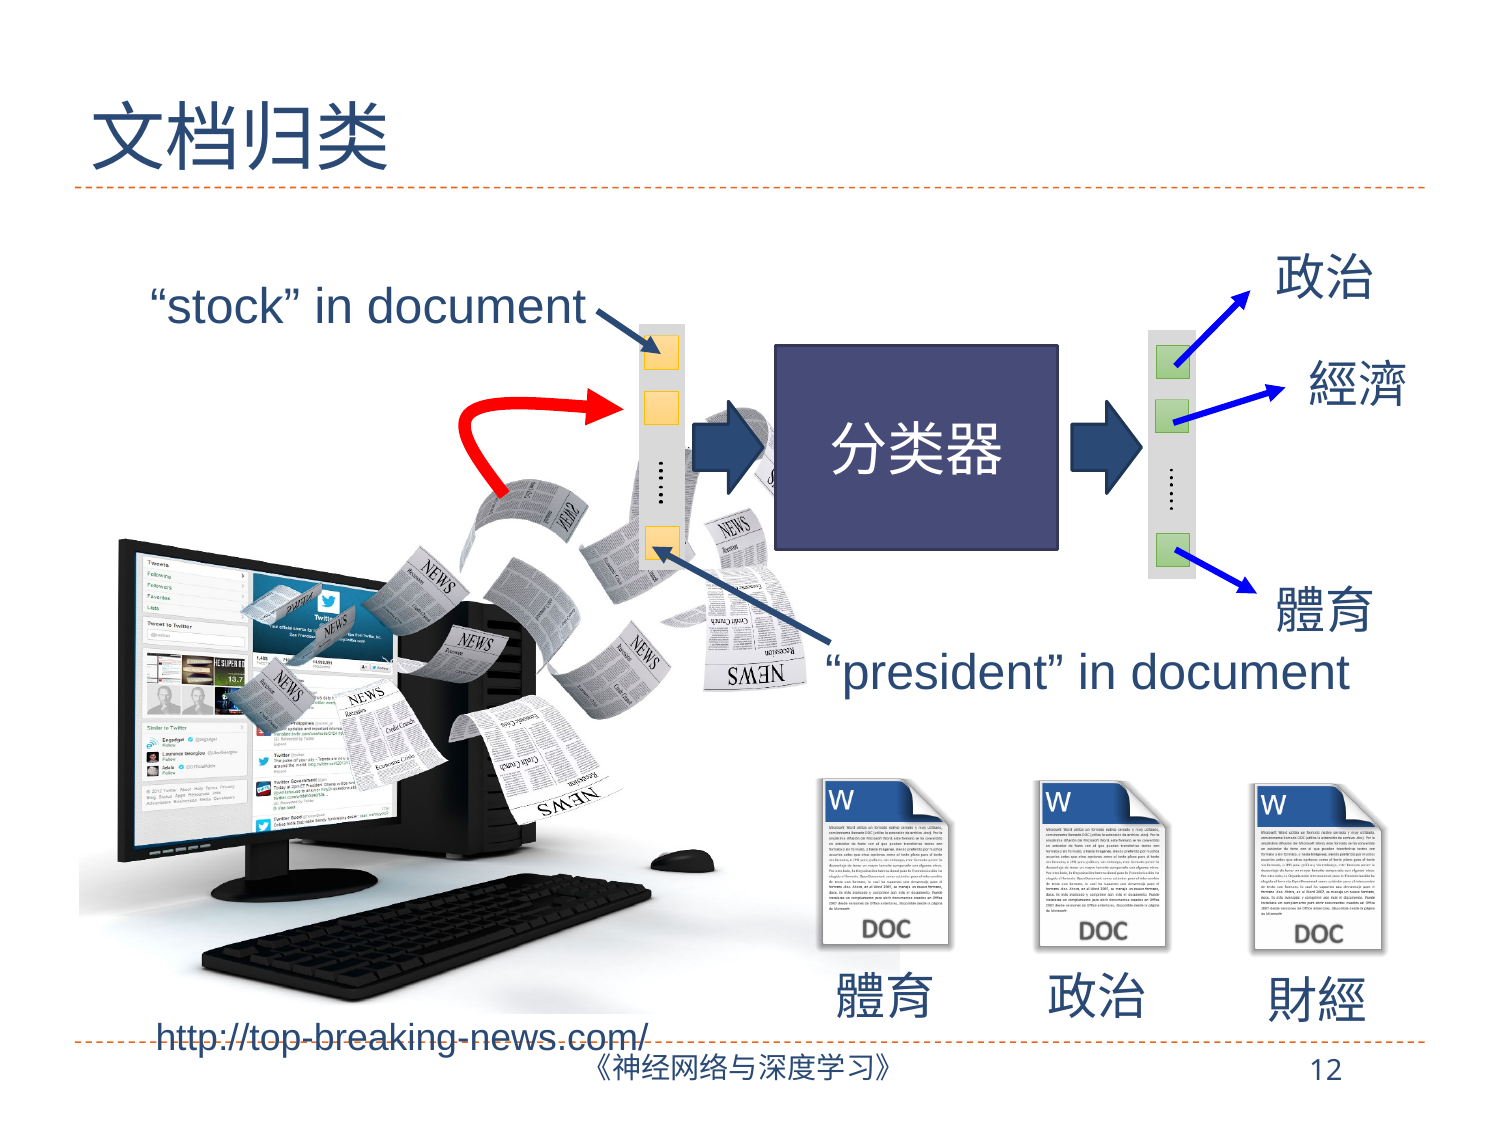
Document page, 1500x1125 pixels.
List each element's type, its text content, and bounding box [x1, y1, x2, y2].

text_box 體育 [785, 956, 986, 1032]
text_box http://top-breaking-news.com/ [140, 1026, 664, 1065]
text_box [596, 310, 662, 355]
picture [1227, 782, 1408, 962]
text_box “stock” in document [118, 265, 619, 341]
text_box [1175, 289, 1251, 367]
text_box 政治 [1261, 237, 1491, 313]
title 文档归类 [75, 24, 1425, 188]
text_box 財經 [1217, 961, 1418, 1037]
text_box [1175, 549, 1258, 594]
text_box 政治 [996, 957, 1197, 1032]
text_box [1070, 399, 1141, 495]
picture [1011, 779, 1192, 959]
picture [1147, 330, 1196, 580]
text_box 體育 [1261, 571, 1462, 646]
text_box “president” in document [906, 631, 1386, 707]
text_box 經濟 [1293, 345, 1500, 421]
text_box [651, 546, 831, 644]
text_box 分类器 [774, 344, 1059, 551]
picture [79, 324, 976, 1014]
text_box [1172, 387, 1286, 424]
